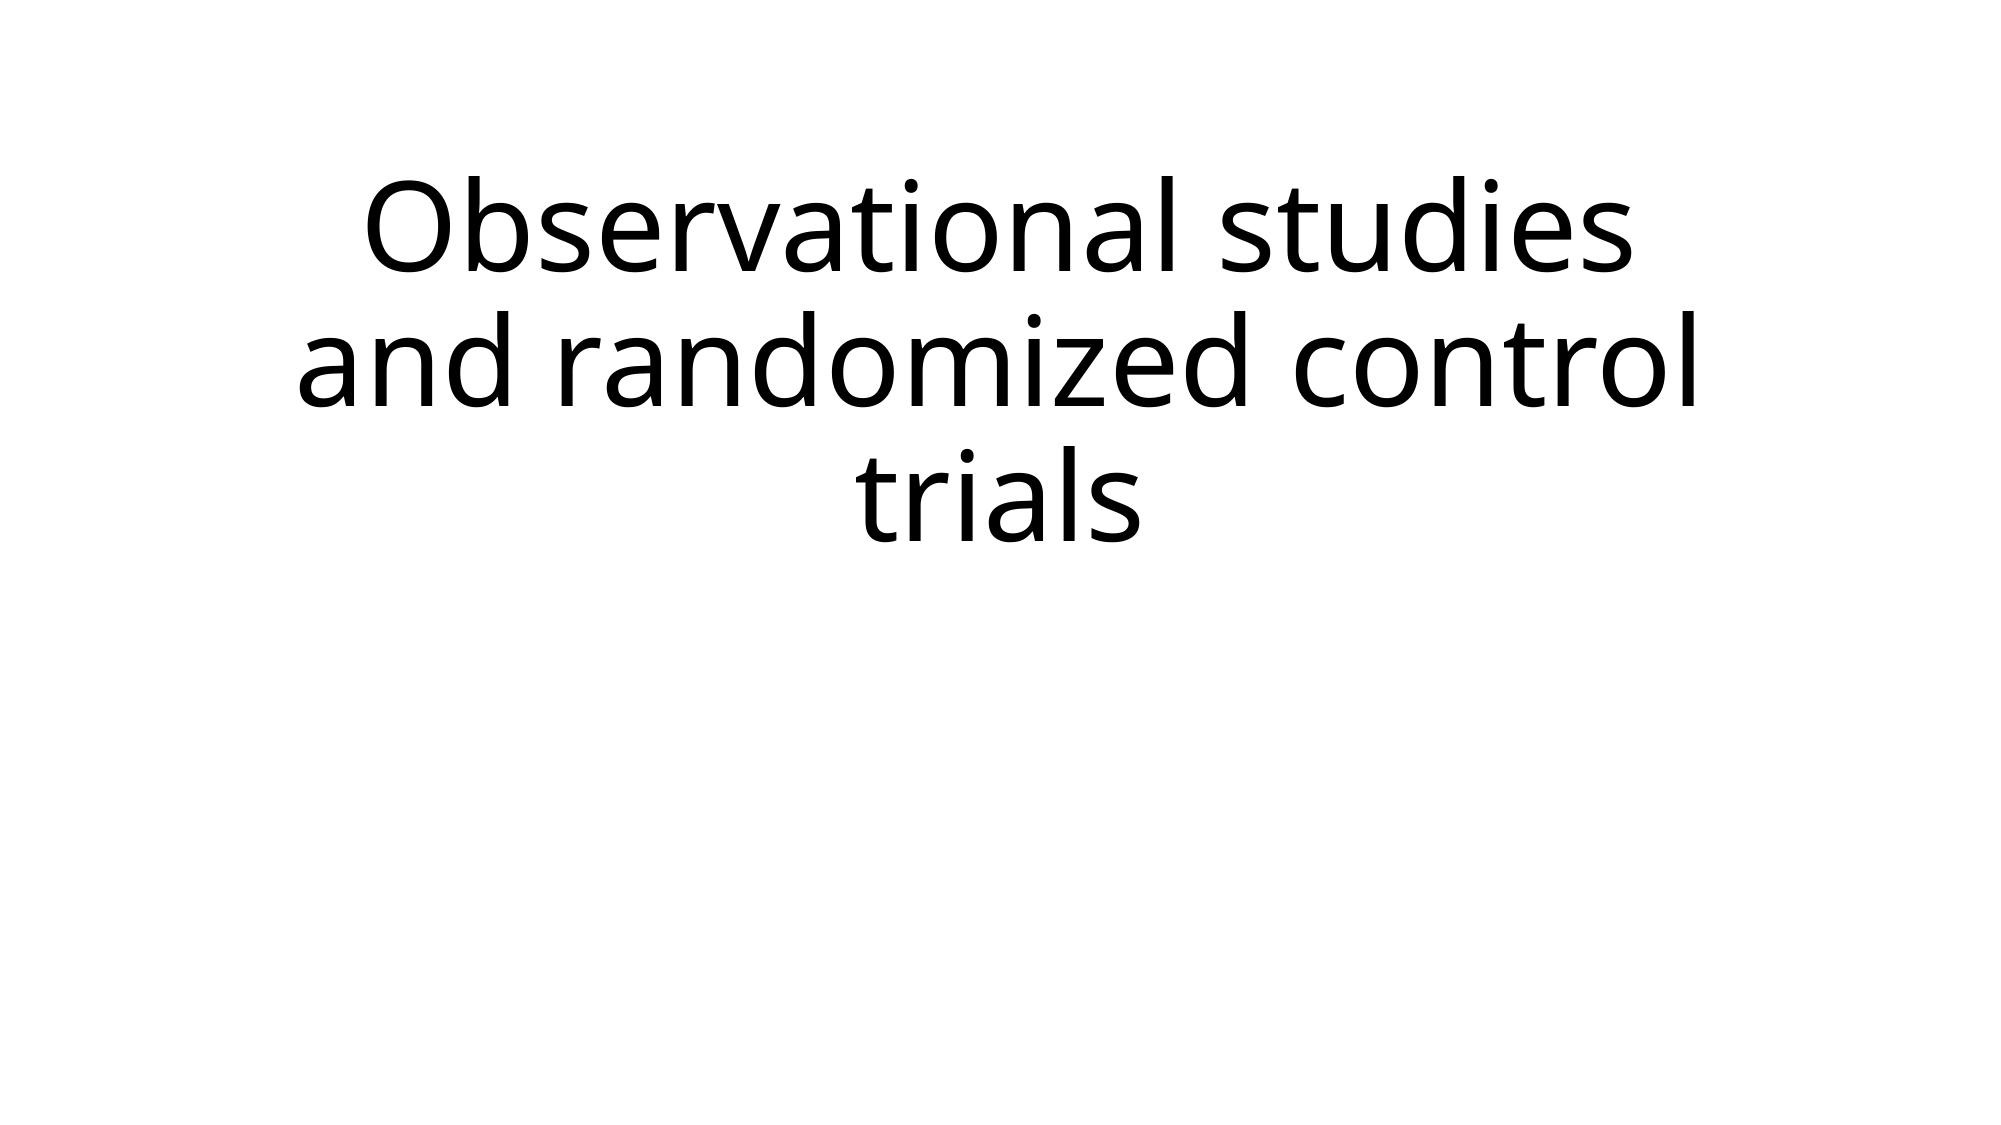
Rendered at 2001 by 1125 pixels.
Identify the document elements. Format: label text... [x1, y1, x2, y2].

title Observational studies and randomized control trials [249, 184, 1750, 576]
